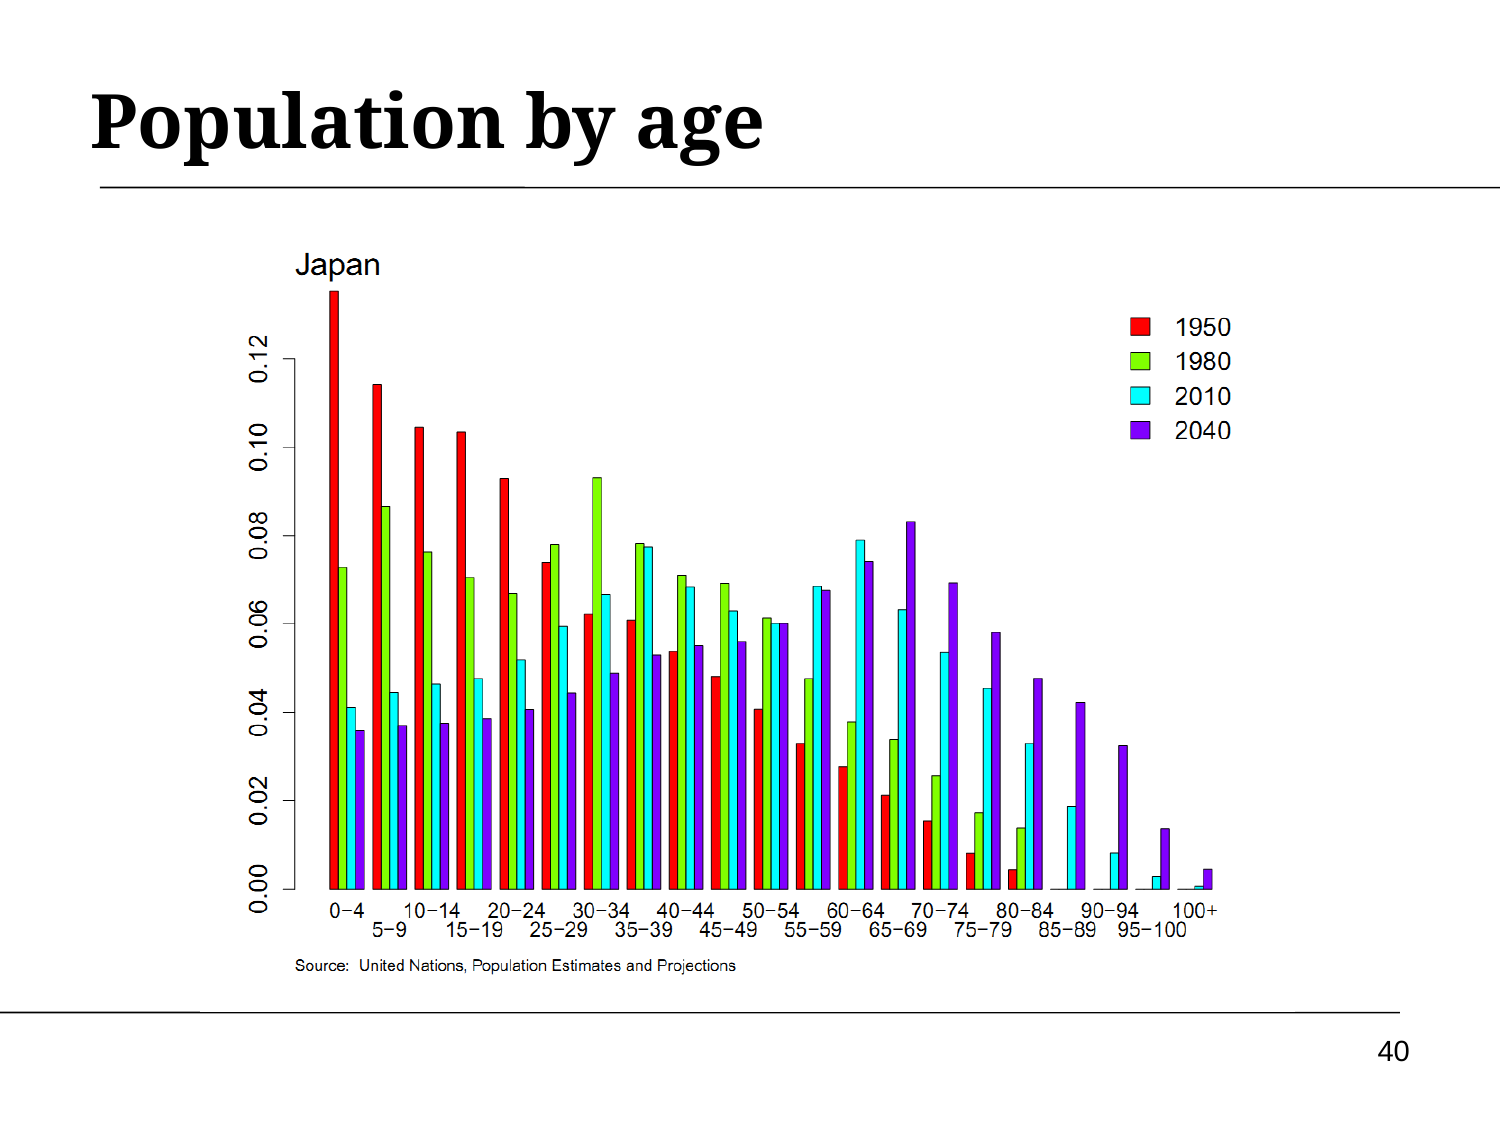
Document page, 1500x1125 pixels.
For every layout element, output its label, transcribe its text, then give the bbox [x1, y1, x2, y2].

title Population by age [74, 49, 1426, 188]
picture [199, 198, 1295, 1012]
slide_number 40 [1074, 1024, 1426, 1103]
